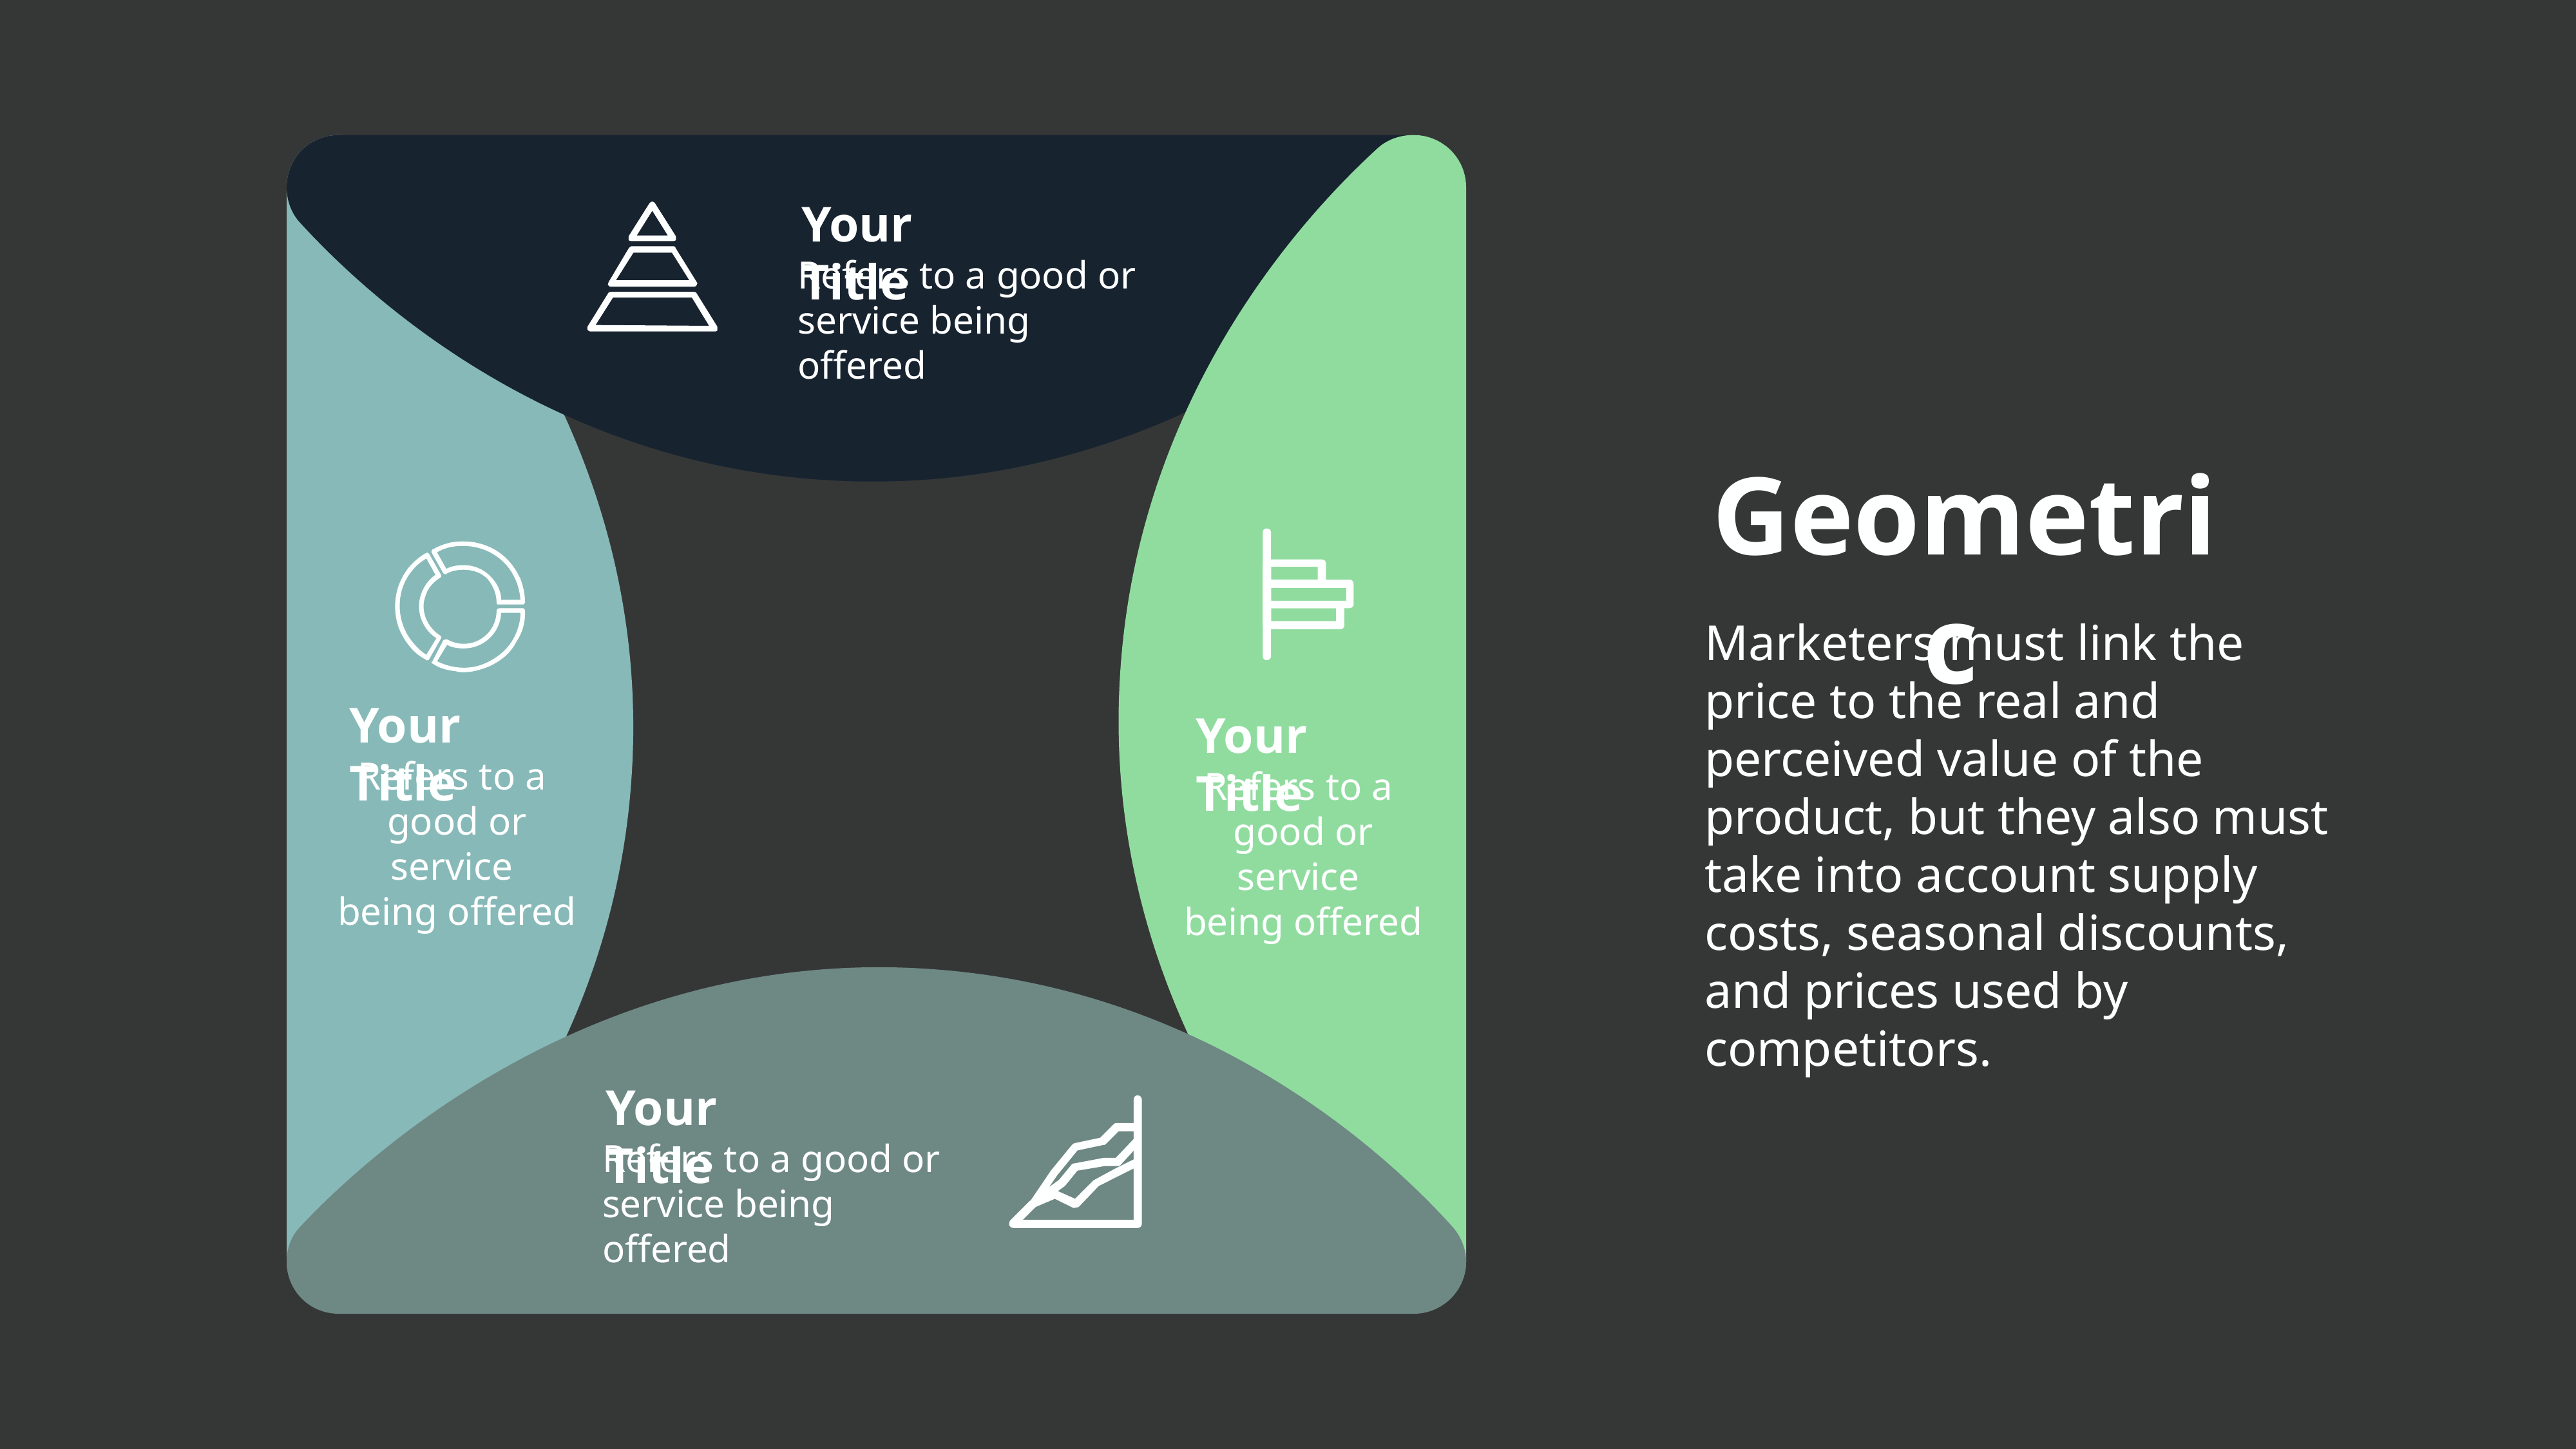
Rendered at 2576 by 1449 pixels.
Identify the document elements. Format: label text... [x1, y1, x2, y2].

text_box [431, 541, 526, 605]
text_box Your Title [339, 689, 574, 739]
text_box Marketers must link the price to the real and perceived value of the product, but they also must take into account supply costs, seasonal discounts, and prices used by competitors. [1695, 607, 2373, 960]
text_box [287, 135, 1408, 482]
text_box [1118, 135, 1467, 1260]
text_box [431, 608, 526, 672]
text_box [1263, 580, 1354, 609]
text_box [1263, 528, 1272, 562]
text_box Refers to a good or service being offered [788, 246, 1167, 344]
text_box [287, 196, 634, 1253]
text_box [1263, 627, 1272, 661]
text_box Geometric [1699, 442, 2231, 583]
text_box [1029, 1122, 1141, 1209]
text_box [1009, 1095, 1142, 1228]
text_box Your Title [596, 1072, 843, 1122]
text_box [628, 201, 676, 242]
text_box [395, 553, 442, 661]
text_box [607, 246, 698, 287]
text_box Refers to a good or service being offered [1163, 758, 1443, 900]
text_box Refers to a good or service being offered [593, 1130, 971, 1227]
text_box [1263, 559, 1326, 582]
text_box [1263, 601, 1344, 630]
text_box [587, 292, 718, 332]
text_box Refers to a good or service being offered [317, 747, 596, 889]
text_box [287, 967, 1467, 1314]
text_box Your Title [1186, 699, 1420, 750]
text_box Your Title [792, 189, 1038, 238]
